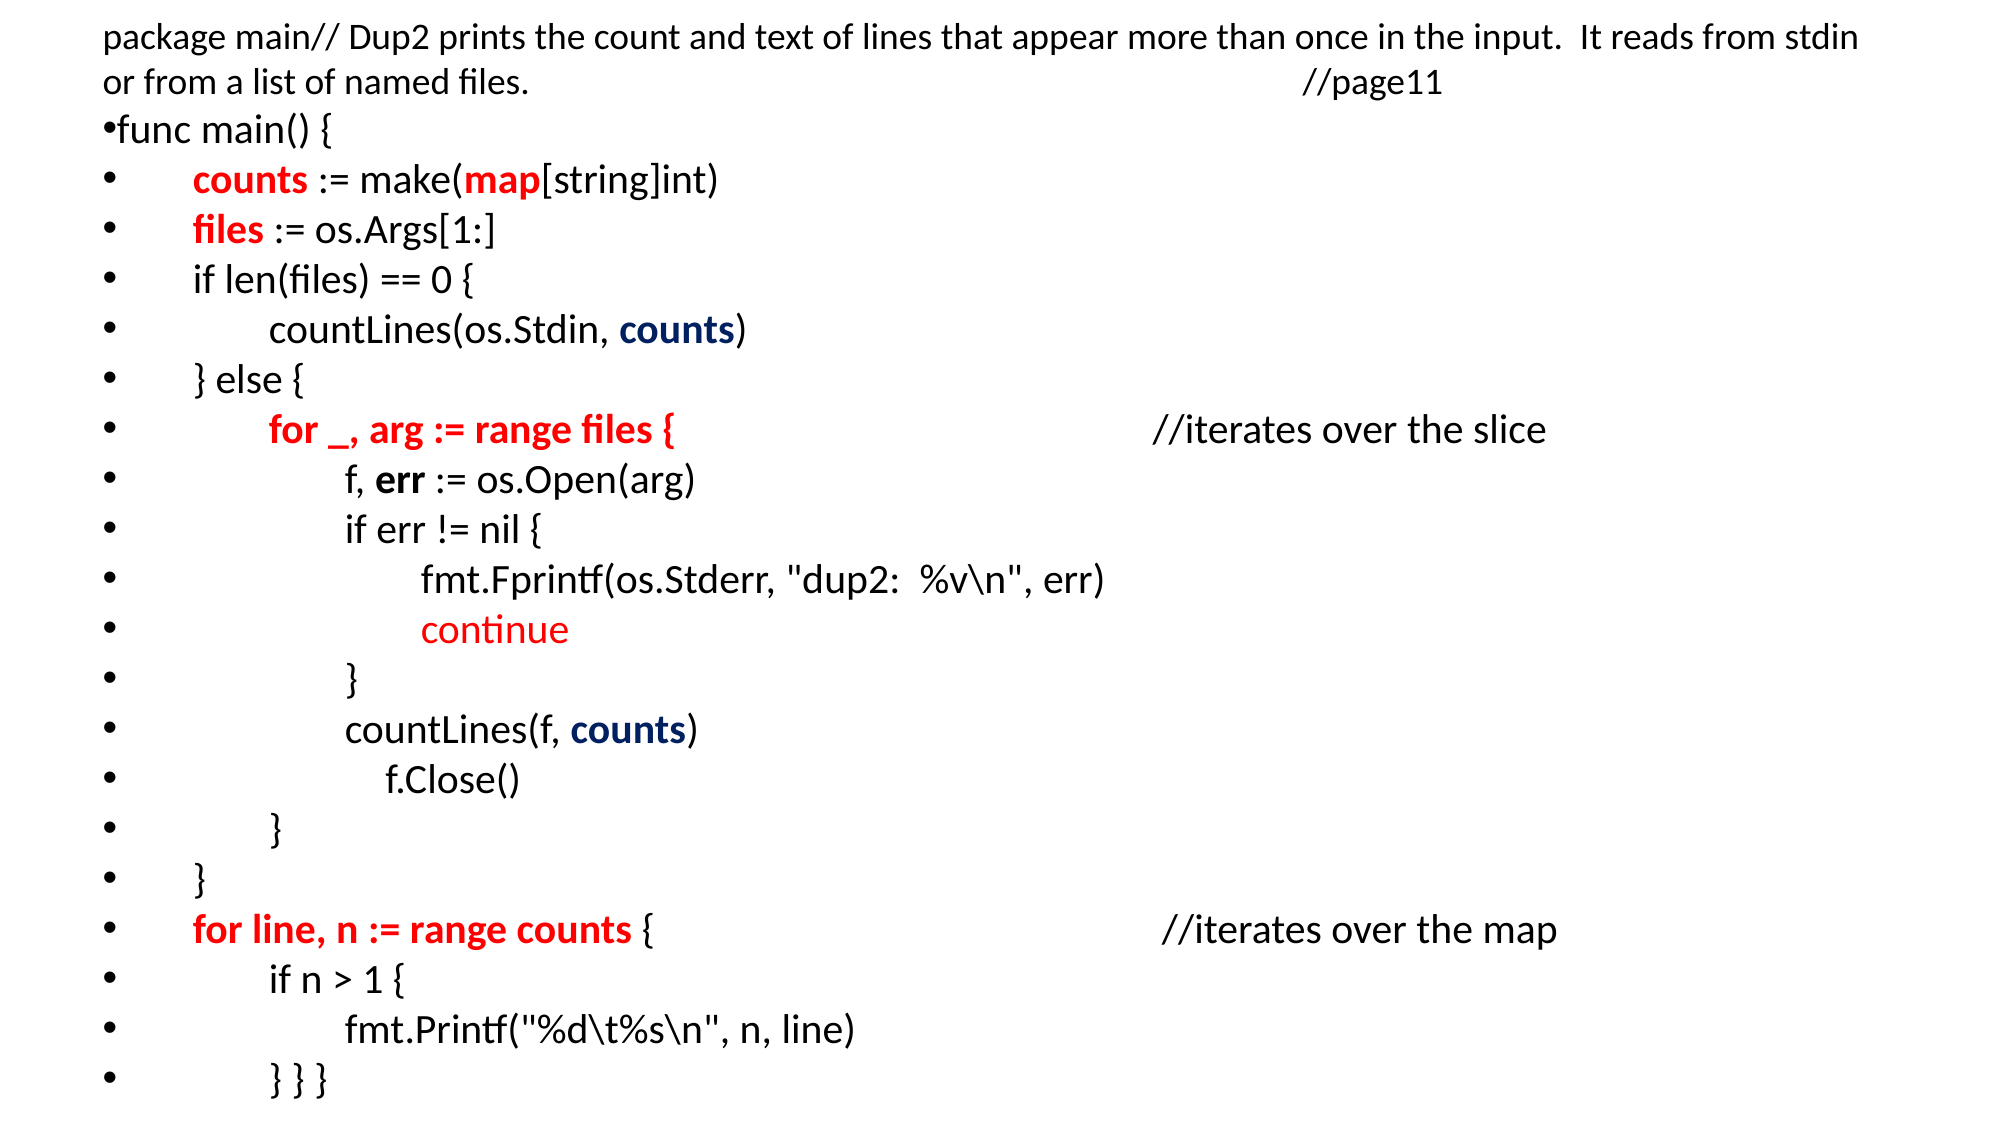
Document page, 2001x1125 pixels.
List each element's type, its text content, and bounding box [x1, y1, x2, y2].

text_box package main// Dup2 prints the count and text of lines that appear more than once in the input. It reads from stdin or from a list of named files. //page11 func main() { counts := make(map[string]int) files := os.Args[1:] if len(files) == 0 { countLines(os.Stdin, counts) } else { for _, arg := range files { //iterates over the slice f, err := os.Open(arg) if err != nil { fmt.Fprintf(os.Stderr, "dup2: %v\n", err) continue } countLines(f, counts) f.Close() } } for line, n := range counts { //iterates over the map if n > 1 { fmt.Printf("%d\t%s\n", n, line) } } } [87, 4, 1913, 1110]
